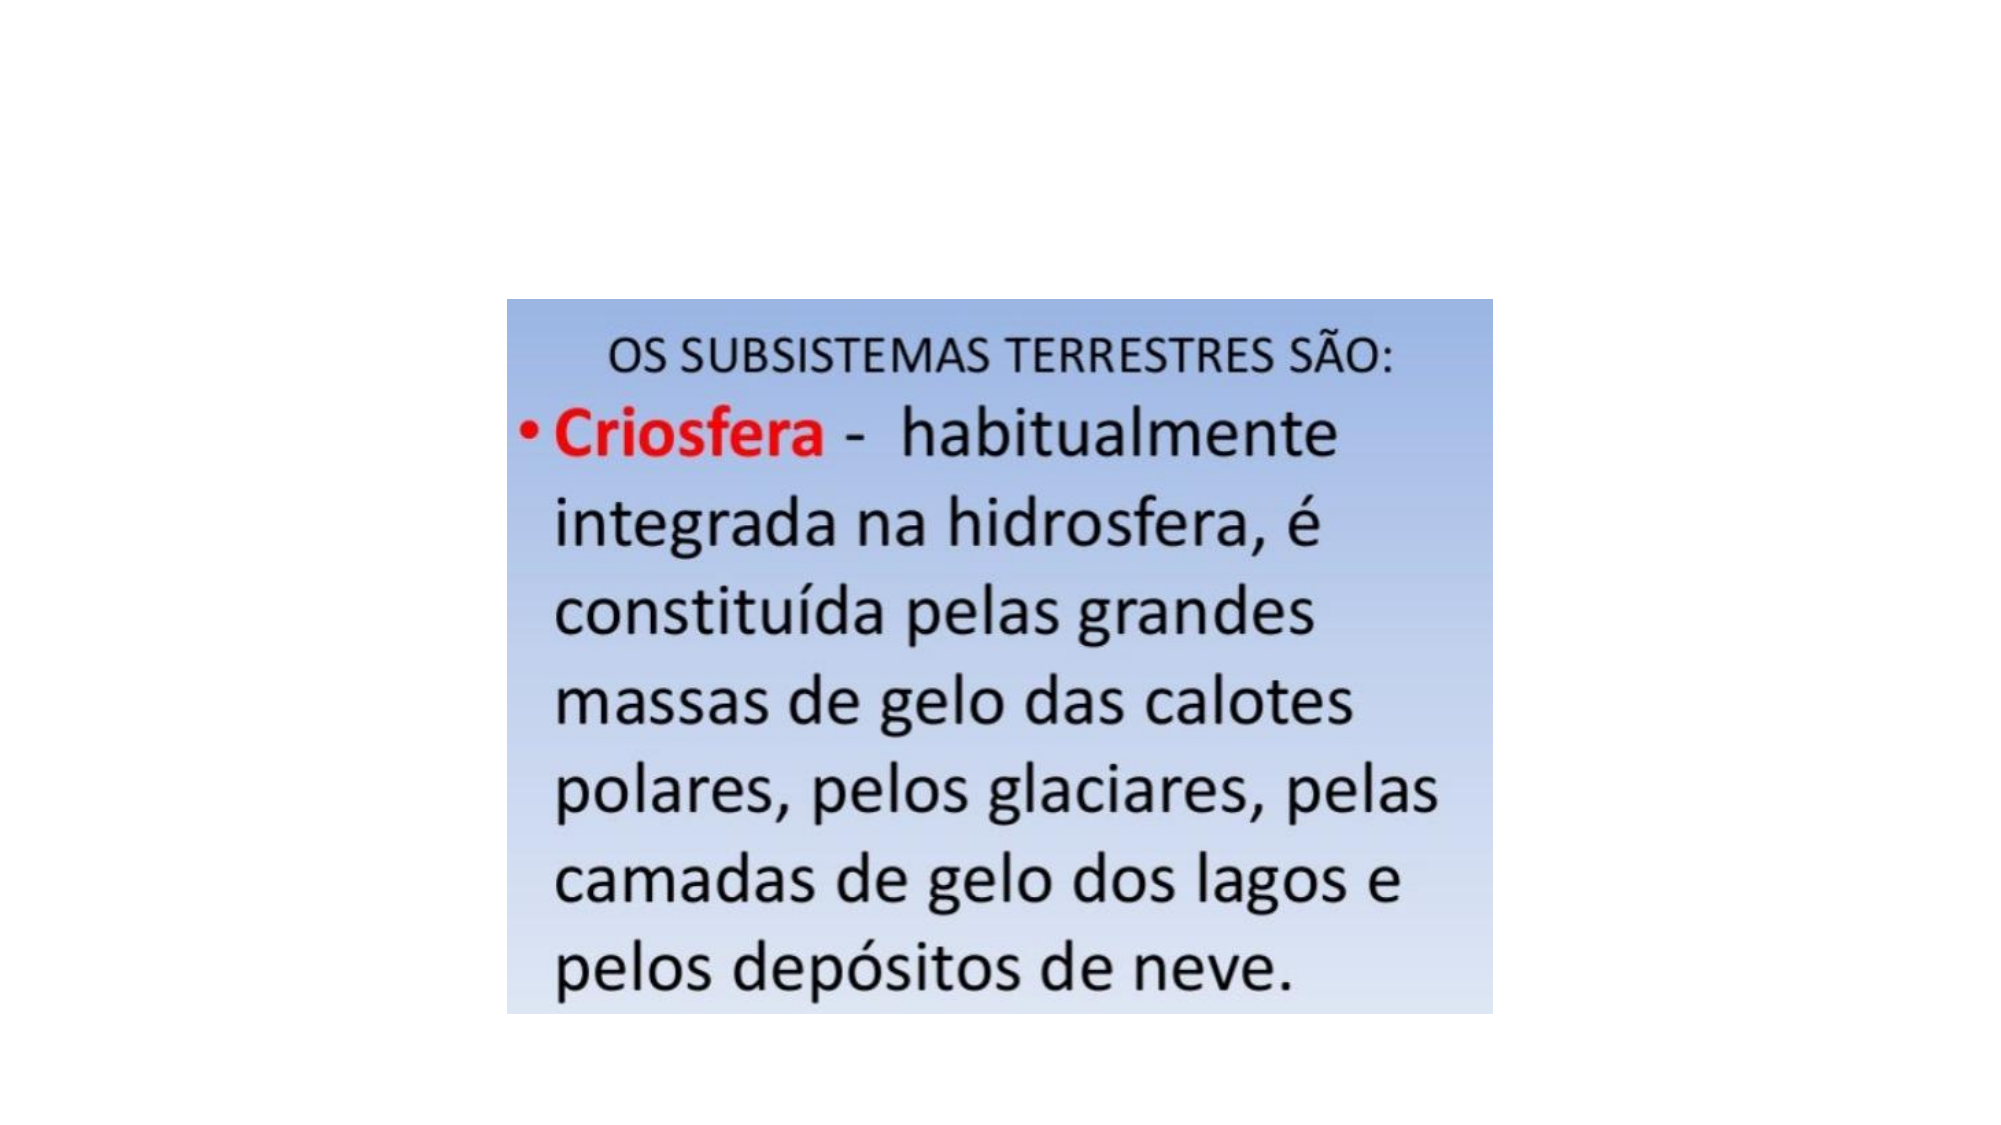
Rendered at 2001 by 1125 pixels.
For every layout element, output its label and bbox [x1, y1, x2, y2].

list [507, 299, 1493, 1014]
